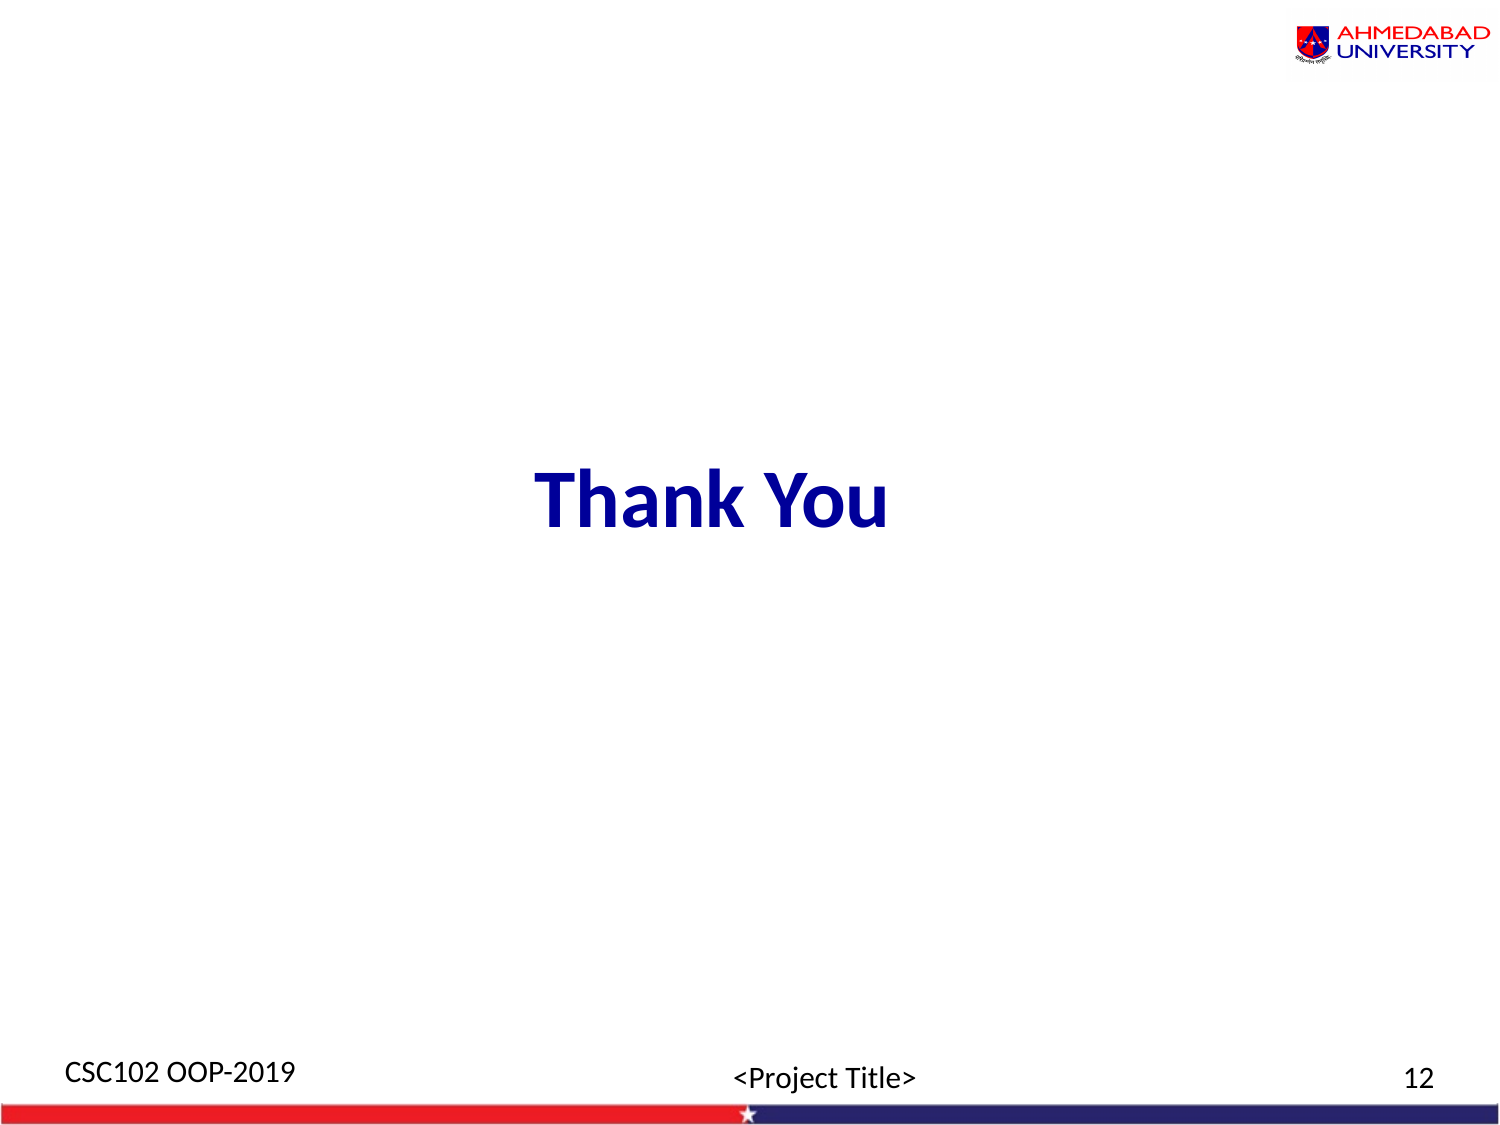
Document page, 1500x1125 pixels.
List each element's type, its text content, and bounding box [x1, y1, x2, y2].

picture [1286, 8, 1499, 82]
picture [0, 1103, 1500, 1125]
title Thank You [37, 412, 1388, 575]
